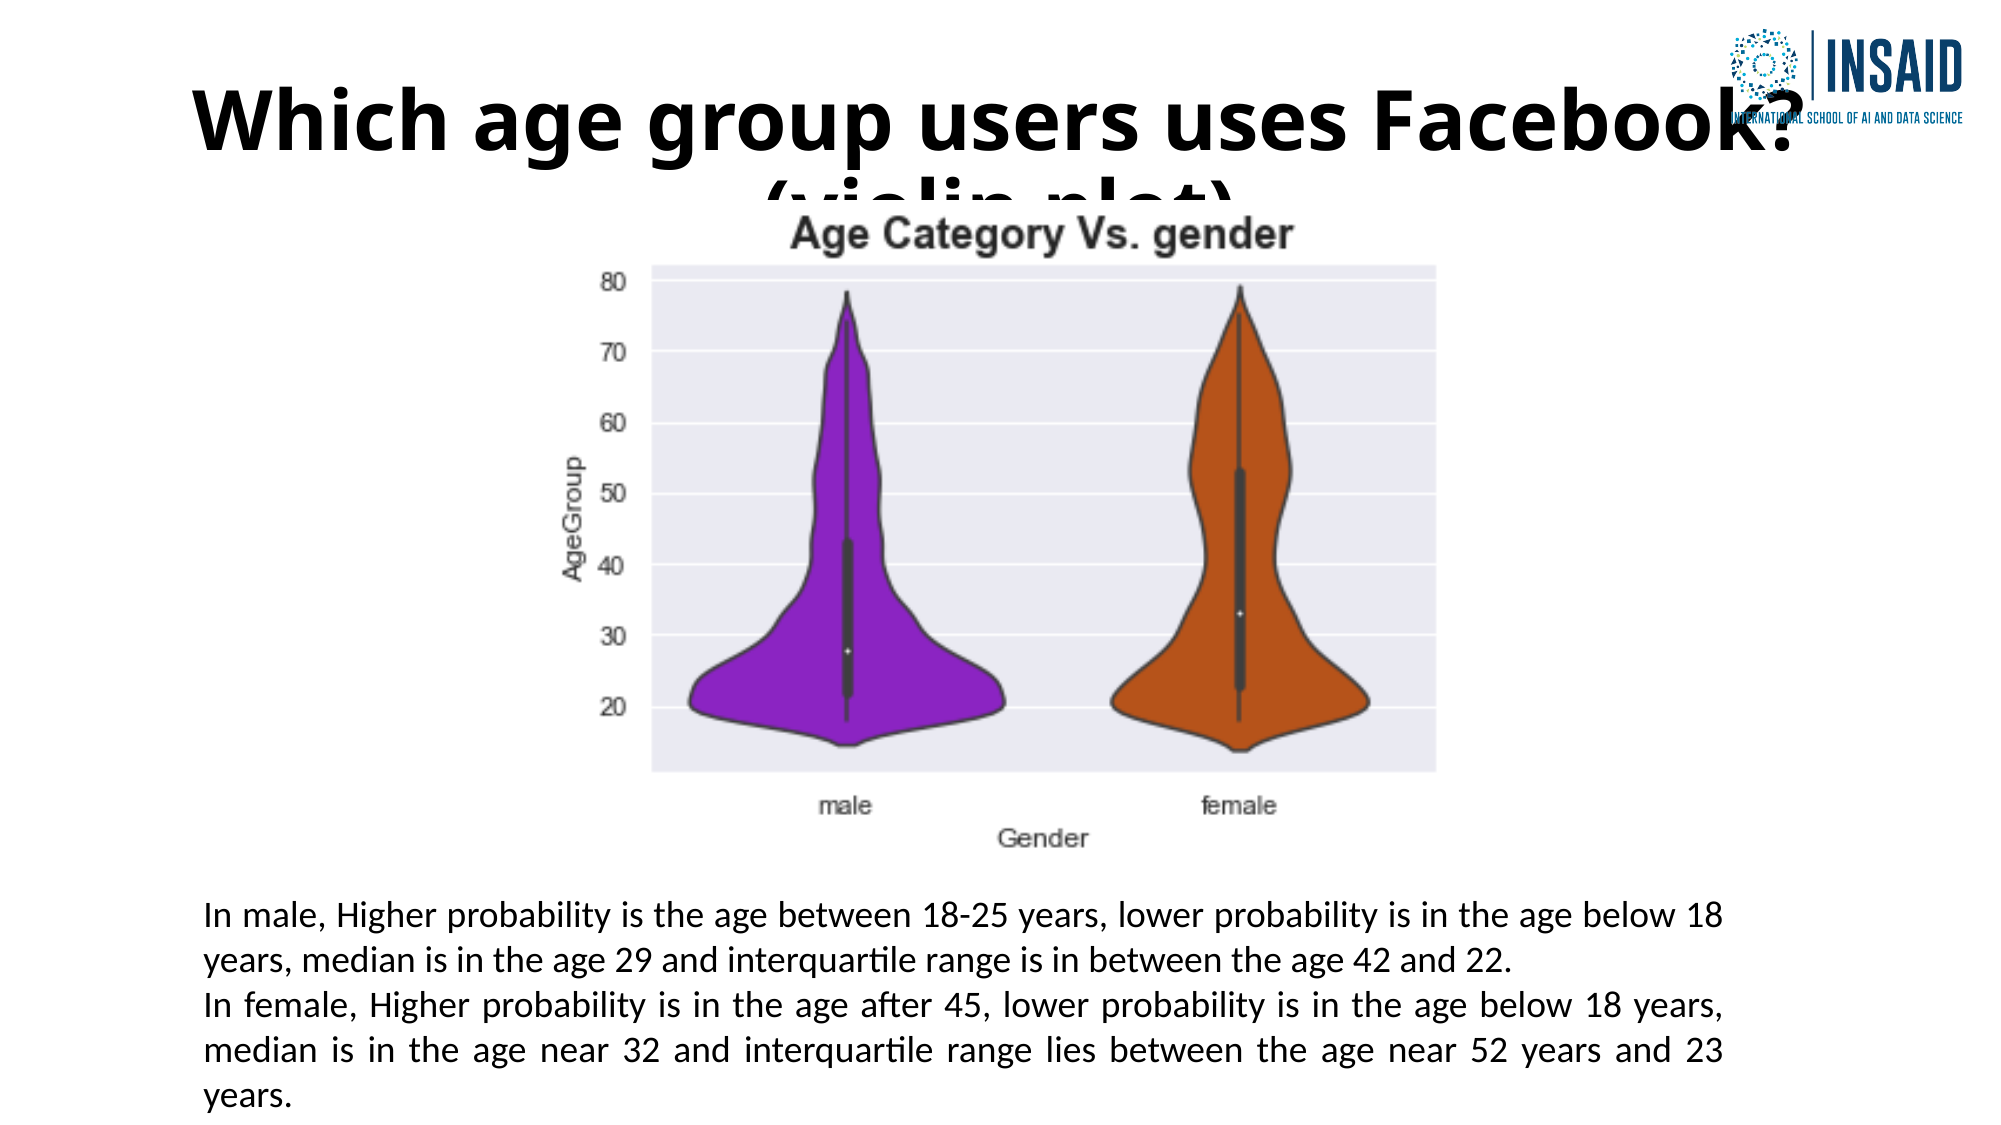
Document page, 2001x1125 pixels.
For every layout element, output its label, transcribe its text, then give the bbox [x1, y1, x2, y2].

text_box In male, Higher probability is the age between 18-25 years, lower probability is in the age below 18 years, median is in the age 29 and interquartile range is in between the age 42 and 22. In female, Higher probability is in the age after 45, lower probability is in the age below 18 years, median is in the age near 32 and interquartile range lies between the age near 52 years and 23 years. [188, 882, 1740, 1123]
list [549, 200, 1451, 870]
title Which age group users uses Facebook?(violin plot) [137, 59, 1863, 278]
picture [1719, 22, 1975, 133]
